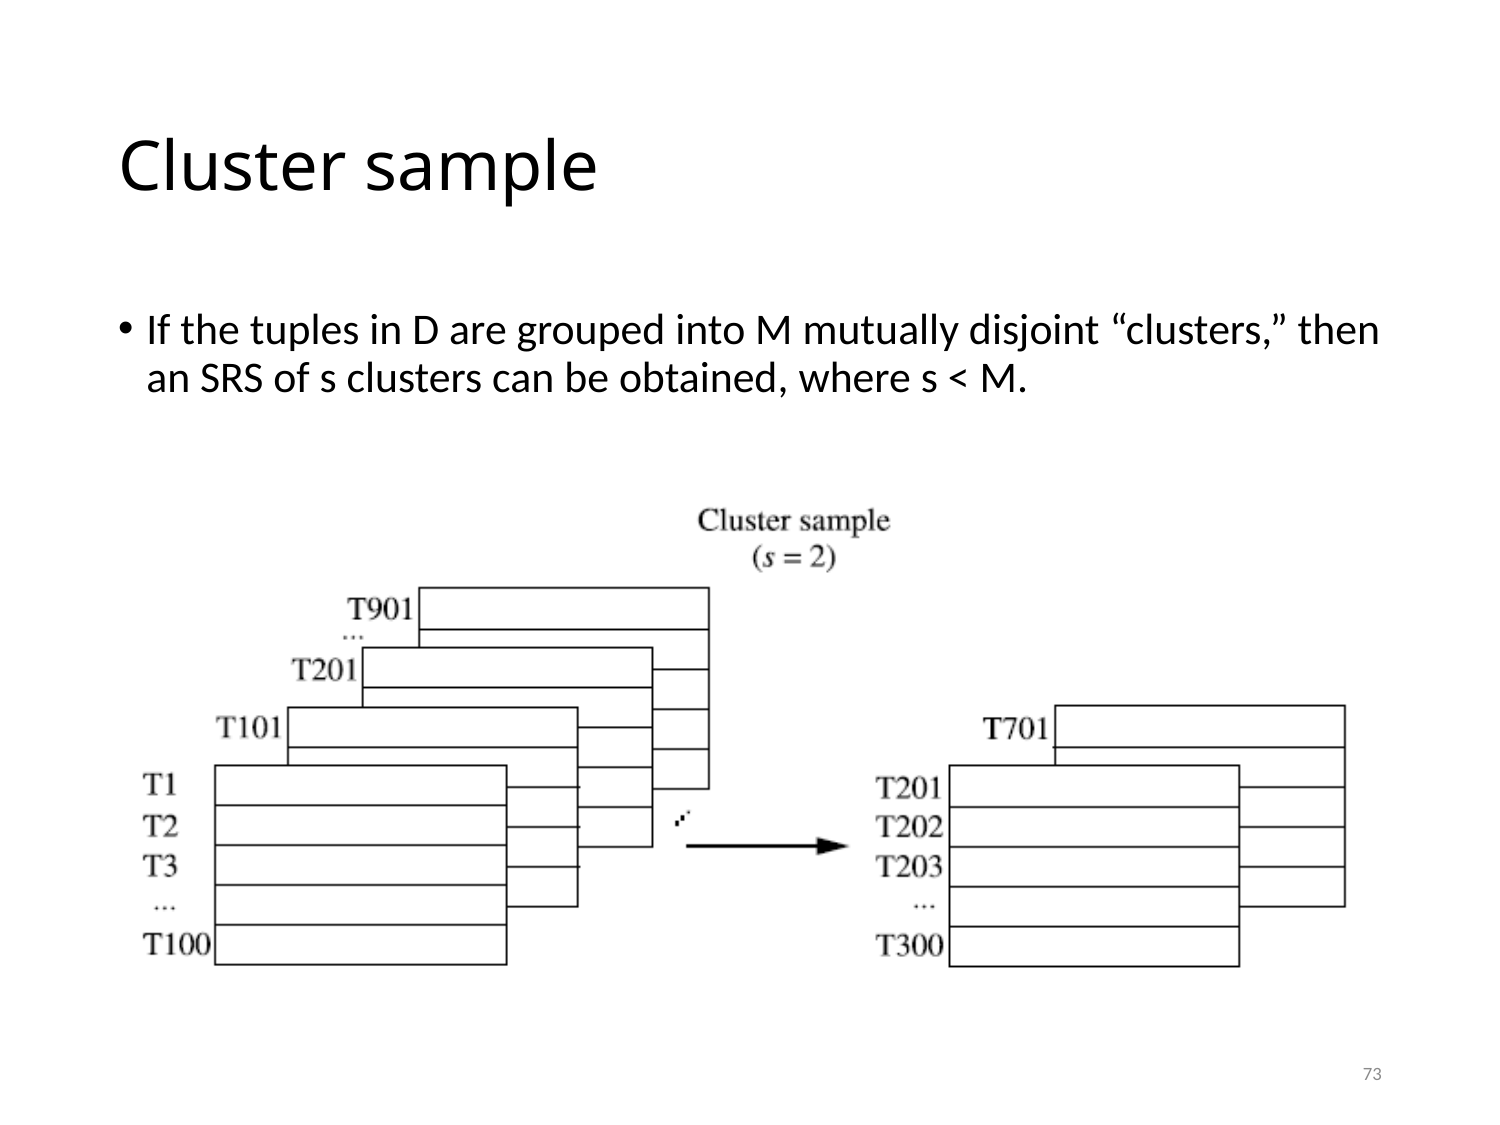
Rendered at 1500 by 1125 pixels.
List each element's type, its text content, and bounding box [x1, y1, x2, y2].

slide_number 73 [1059, 1042, 1397, 1103]
list If the tuples in D are grouped into M mutually disjoint “clusters,” then an SRS of s clusters can be obtained, where s < M. [103, 299, 1397, 1014]
title Cluster sample [103, 59, 1397, 278]
picture [118, 475, 1388, 993]
